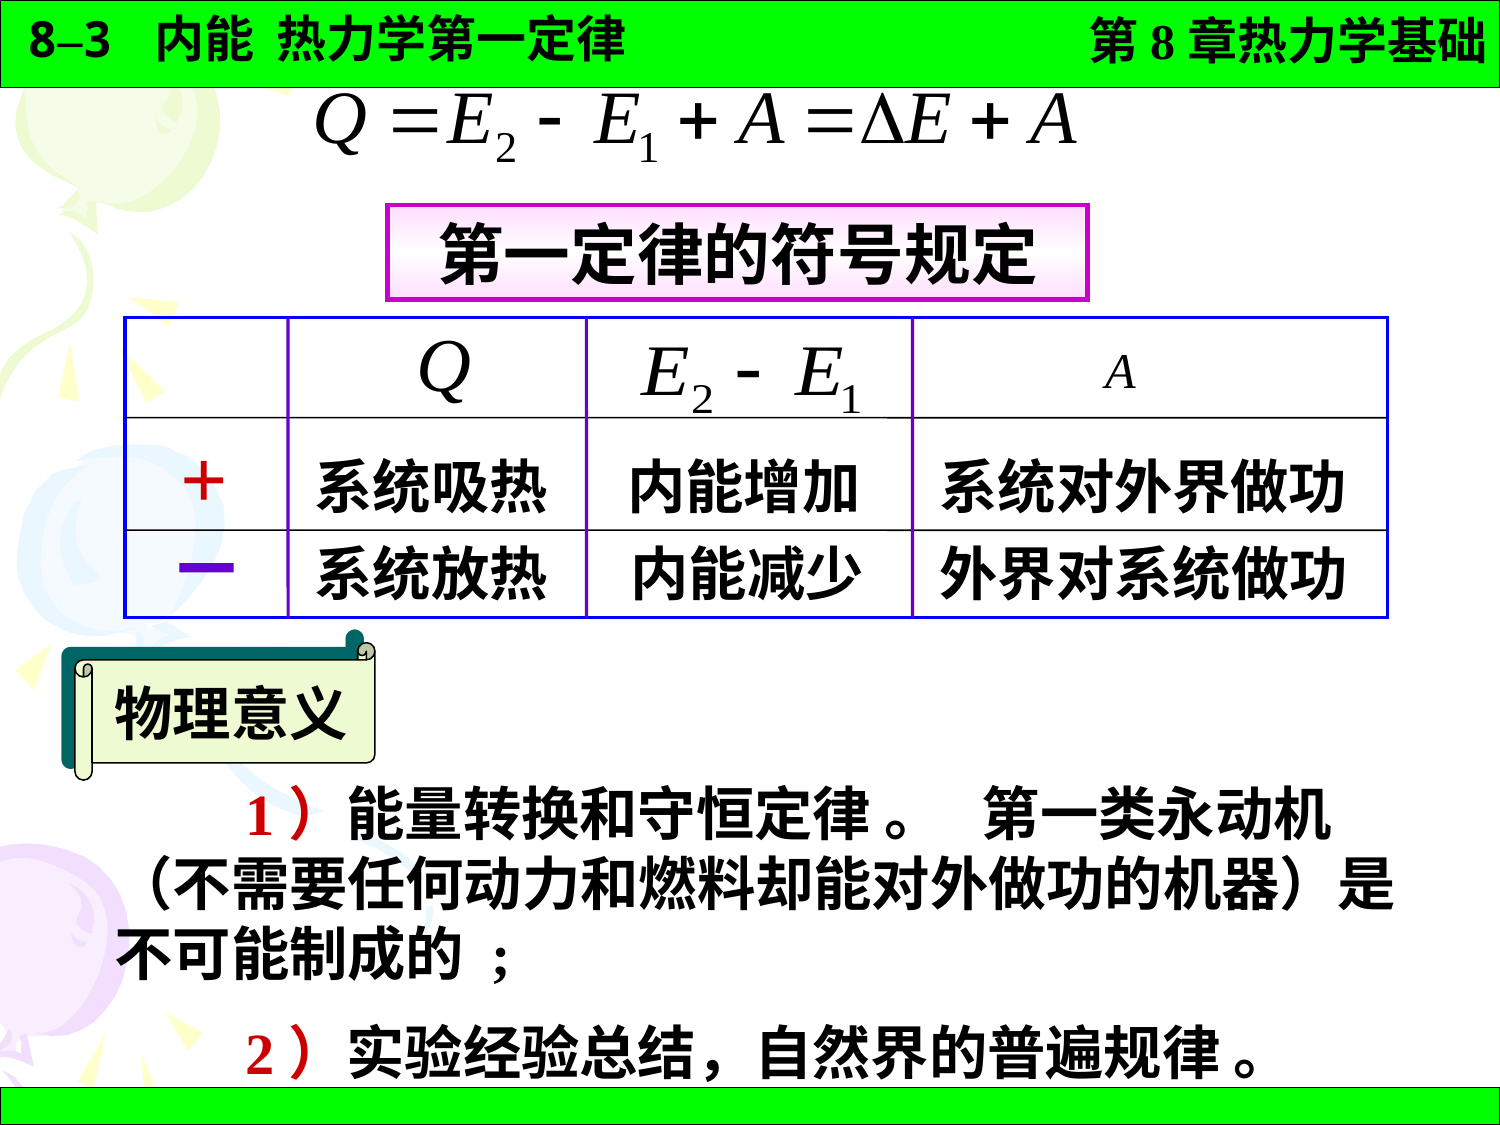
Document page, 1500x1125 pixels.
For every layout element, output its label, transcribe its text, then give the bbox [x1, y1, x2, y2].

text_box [302, 67, 1089, 175]
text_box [74, 642, 476, 781]
text_box [199, 42, 288, 128]
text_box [124, 204, 1438, 618]
text_box 1）能量转换和守恒定律 。 第一类永动机（不需要任何动力和燃料却能对外做功的机器）是不可能制成的 ; 2）实验经验总结，自然界的普遍规律 。 [99, 769, 1438, 1094]
